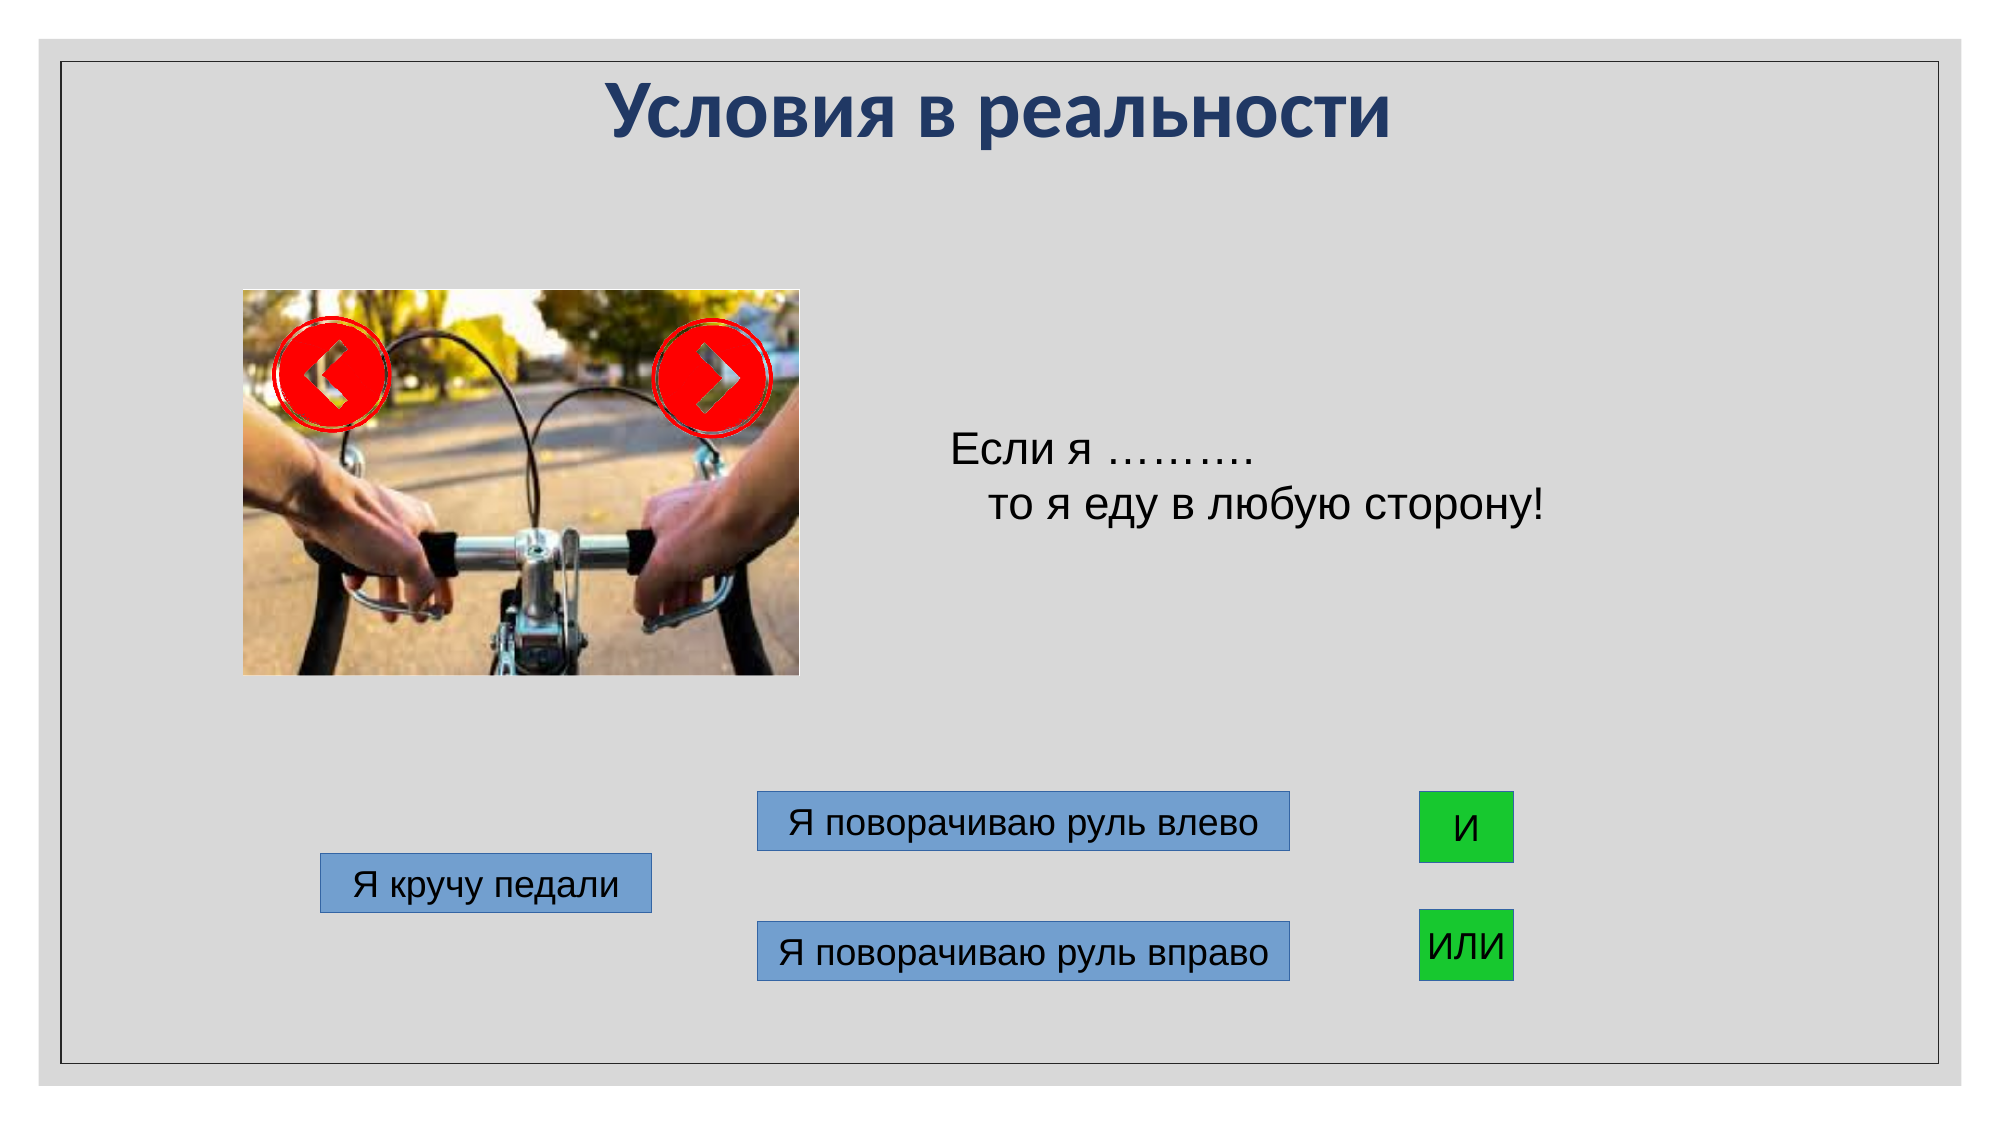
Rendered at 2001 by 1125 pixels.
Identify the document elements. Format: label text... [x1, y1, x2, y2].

text_box Я кручу педали [320, 853, 652, 913]
text_box И [1419, 791, 1514, 863]
text_box Условия в реальности [353, 48, 1647, 174]
text_box ИЛИ [1419, 909, 1514, 981]
text_box Я поворачиваю руль вправо [757, 921, 1290, 981]
text_box Я поворачиваю руль влево [757, 791, 1290, 851]
picture [243, 289, 800, 676]
text_box Если я ………. то я еду в любую сторону! [934, 411, 1644, 554]
